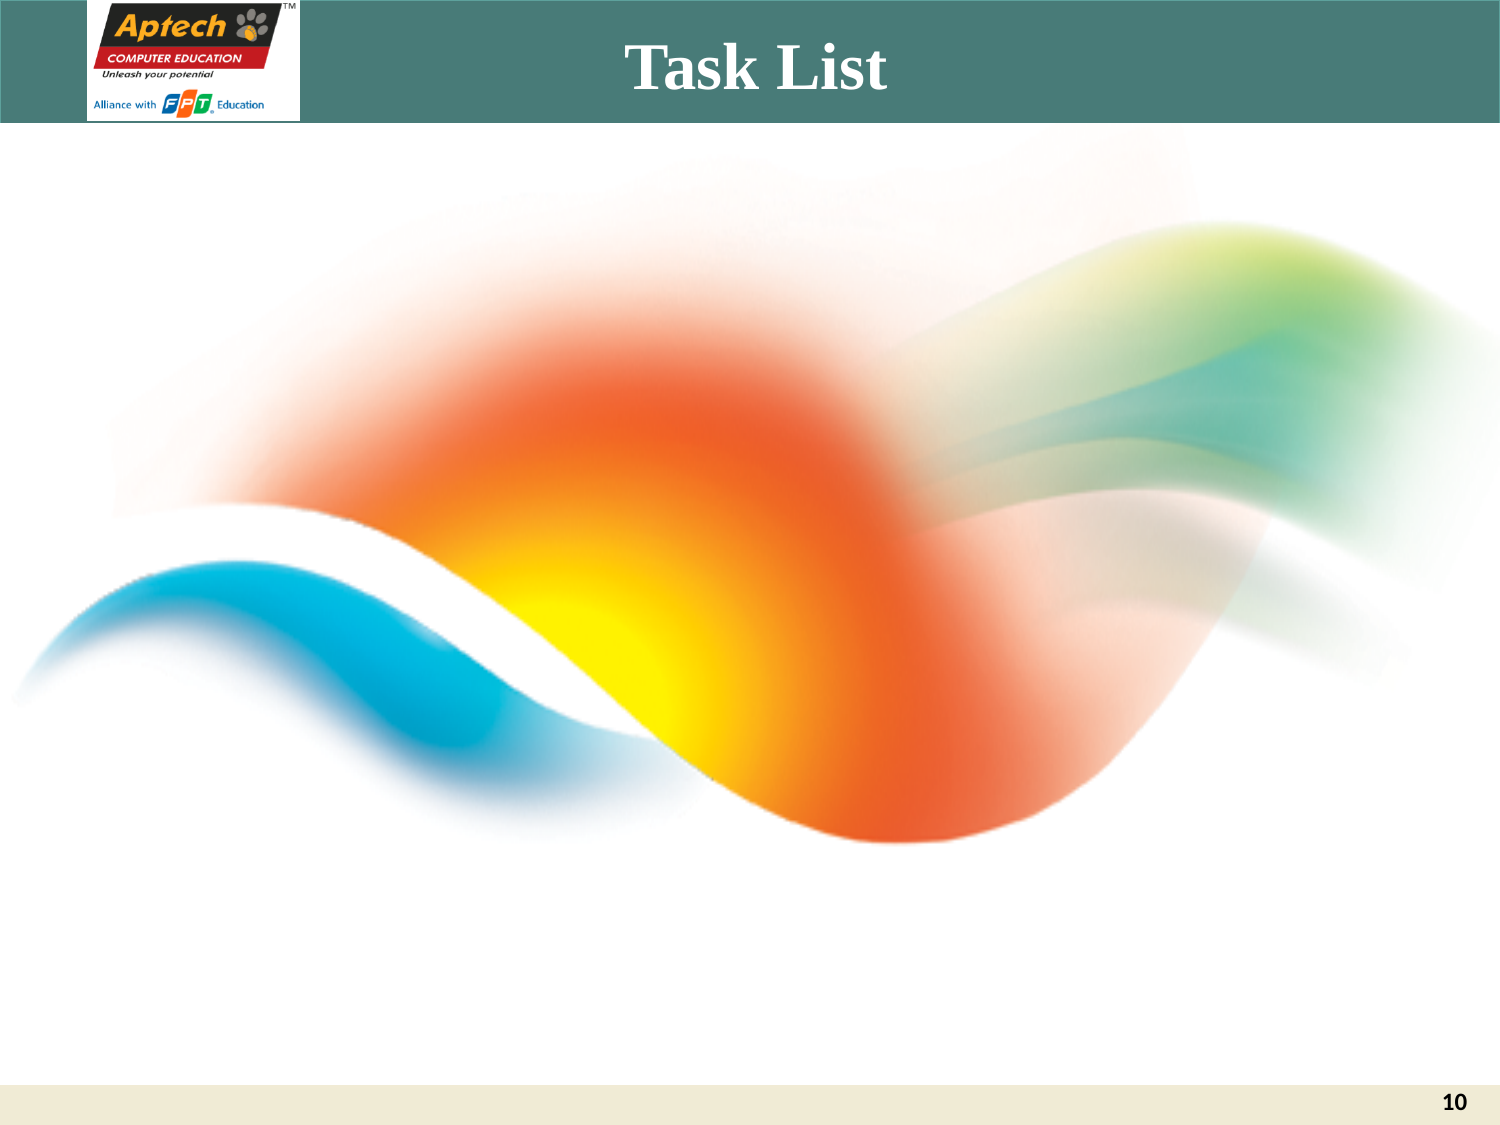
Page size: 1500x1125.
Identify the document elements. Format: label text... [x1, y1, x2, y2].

title Task List [49, 12, 1463, 113]
picture [87, 113, 300, 121]
slide_number 10 [17, 1087, 1483, 1115]
picture [87, 0, 300, 12]
picture [0, 123, 1500, 1085]
